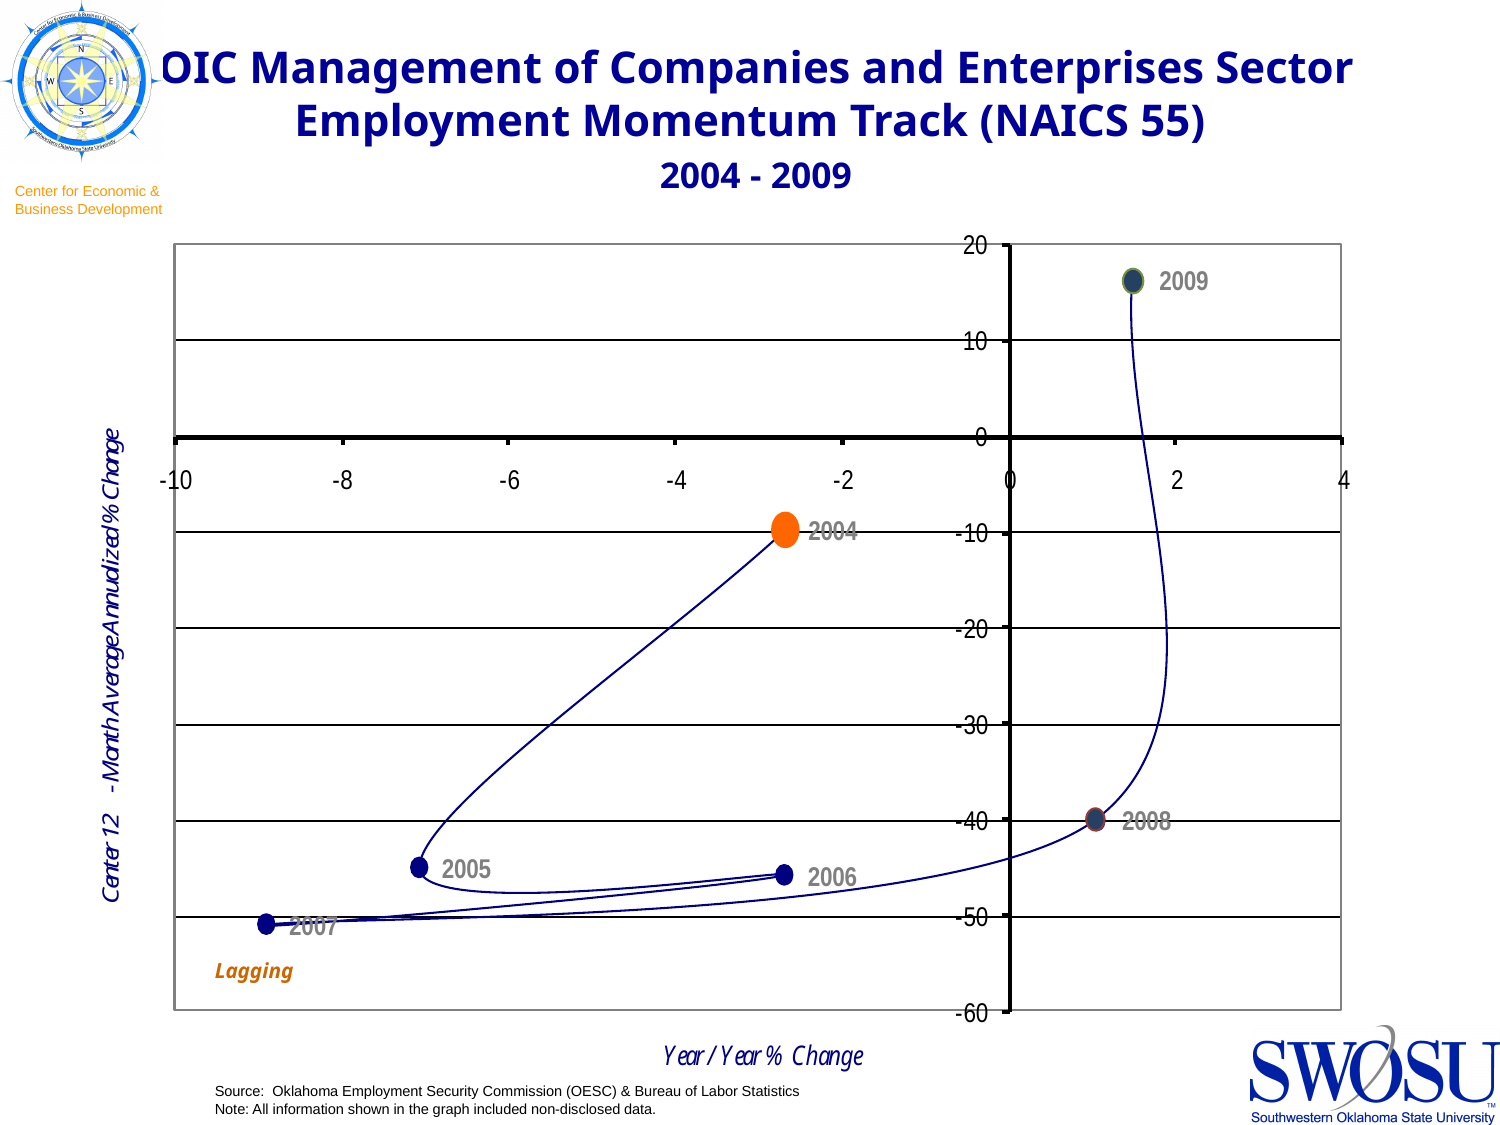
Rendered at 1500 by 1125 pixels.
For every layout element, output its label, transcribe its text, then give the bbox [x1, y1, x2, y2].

text_box Center for Economic & Business Development [0, 174, 263, 225]
picture [1249, 1025, 1500, 1125]
title SOIC Management of Companies and Enterprises Sector Employment Momentum Track (NAICS 55) 2004 - 2009 [74, 24, 1426, 213]
picture [0, 0, 163, 163]
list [77, 180, 1392, 1125]
